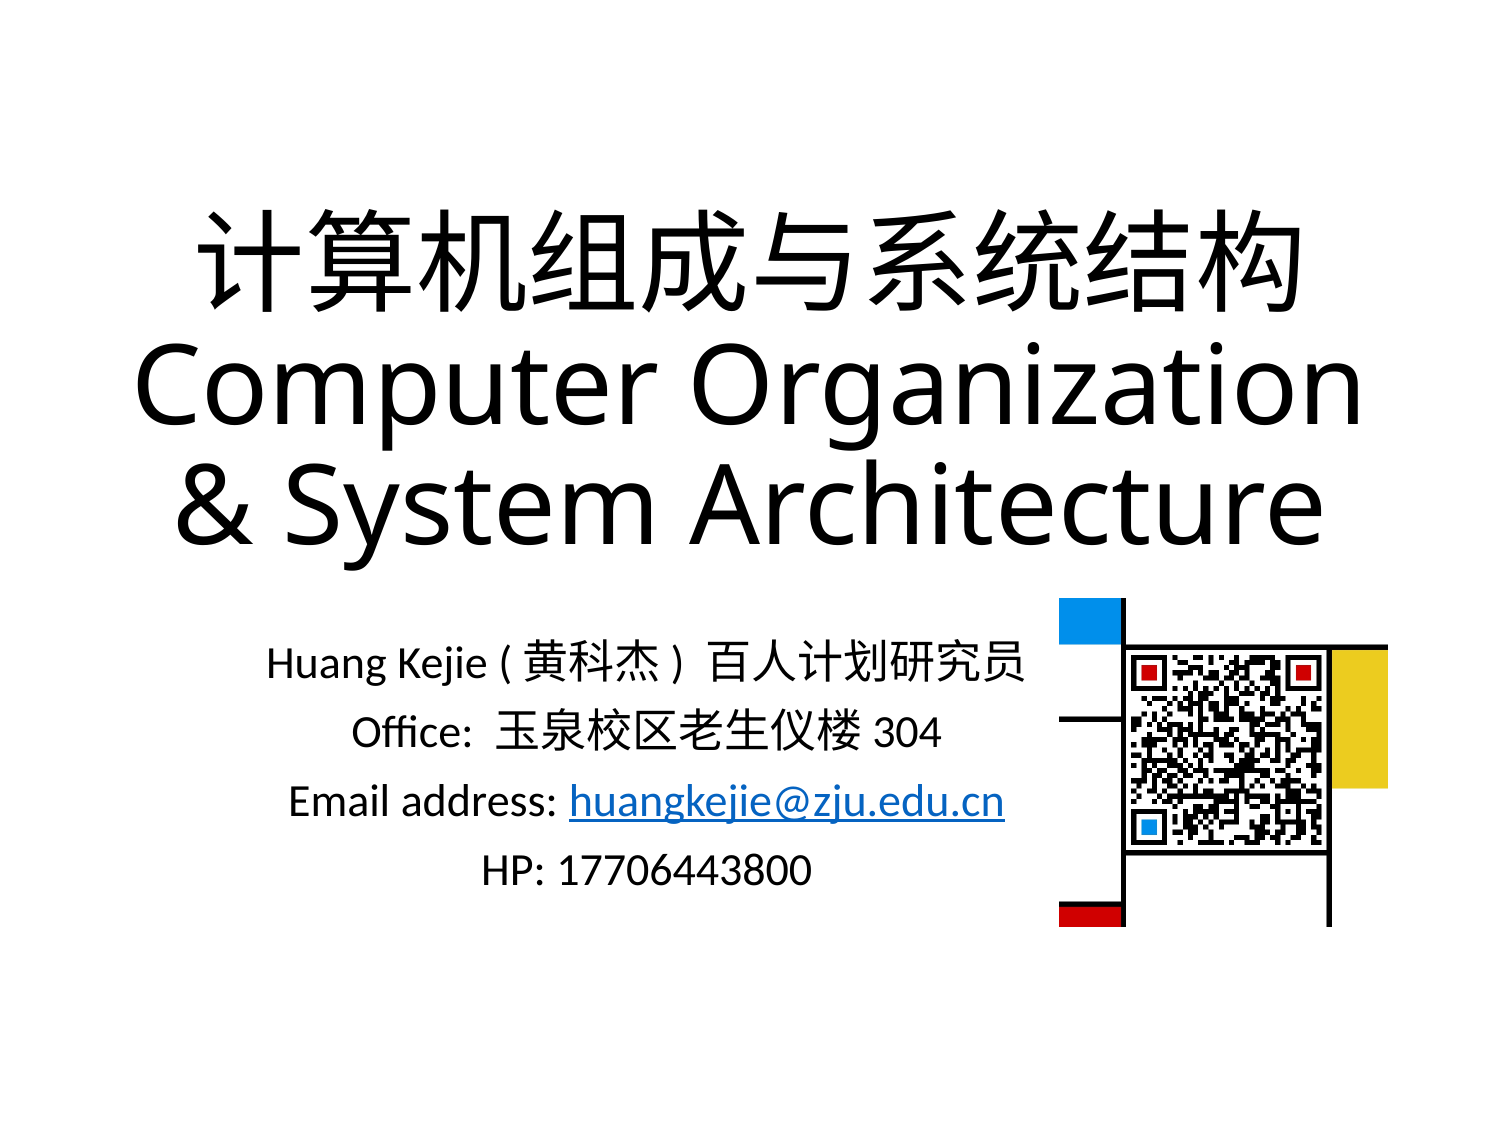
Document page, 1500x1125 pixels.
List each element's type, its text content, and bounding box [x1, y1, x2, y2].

title 计算机组成与系统结构 Computer Organization & System Architecture [112, 184, 1388, 576]
subtitle Huang Kejie (黄科杰) 百人计划研究员 Office: 玉泉校区老生仪楼304 Email address: huangkejie@zju.edu.cn HP: 17706443800 [187, 631, 1058, 904]
picture [1058, 598, 1388, 927]
